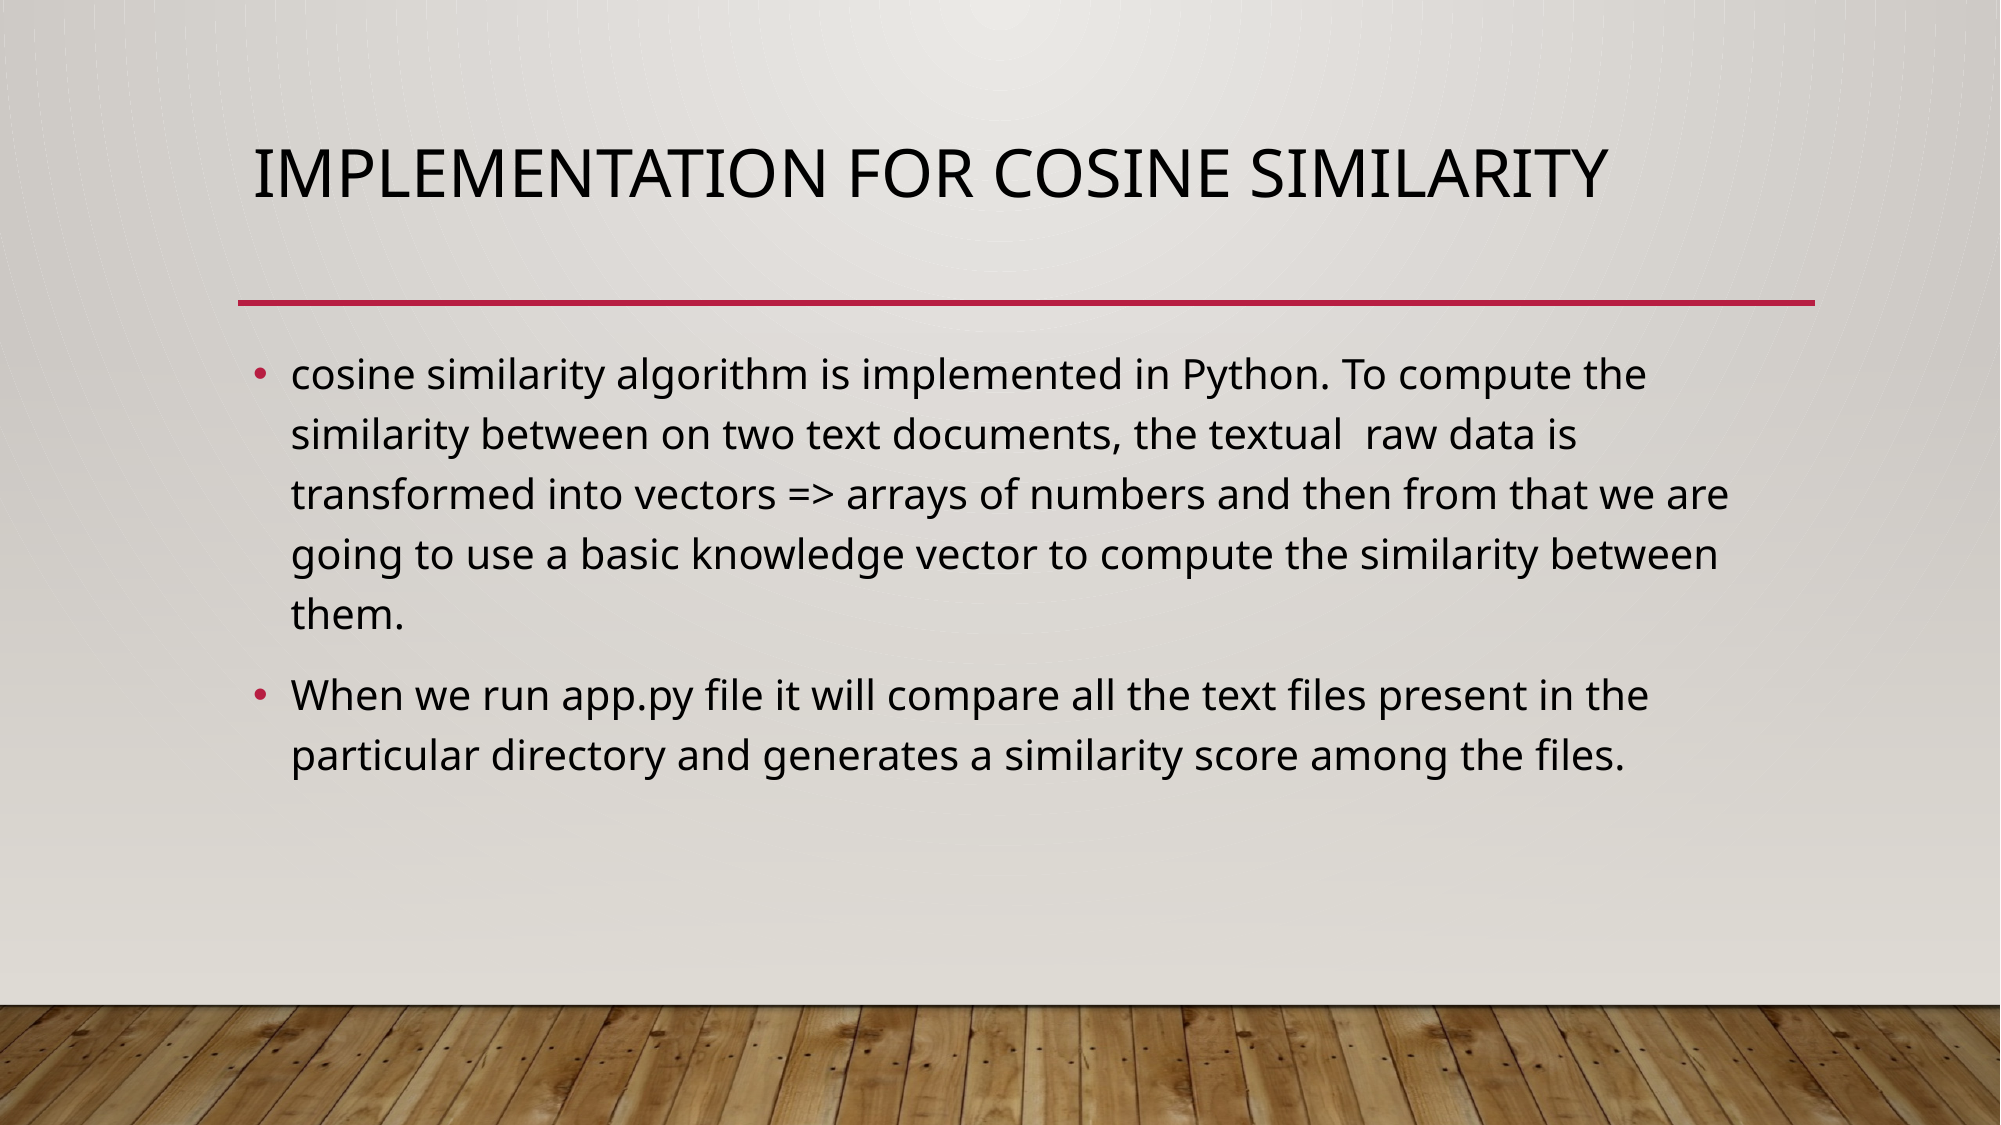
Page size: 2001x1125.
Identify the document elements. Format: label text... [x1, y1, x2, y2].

picture [0, 1005, 2000, 1125]
title Implementation for cosine similarity [238, 131, 1814, 305]
list cosine similarity algorithm is implemented in Python. To compute the similarity between on two text documents, the textual raw data is transformed into vectors => arrays of numbers and then from that we are going to use a basic knowledge vector to compute the similarity between them. When we run app.py file it will compare all the text files present in the particular directory and generates a similarity score among the files. [238, 330, 1814, 897]
